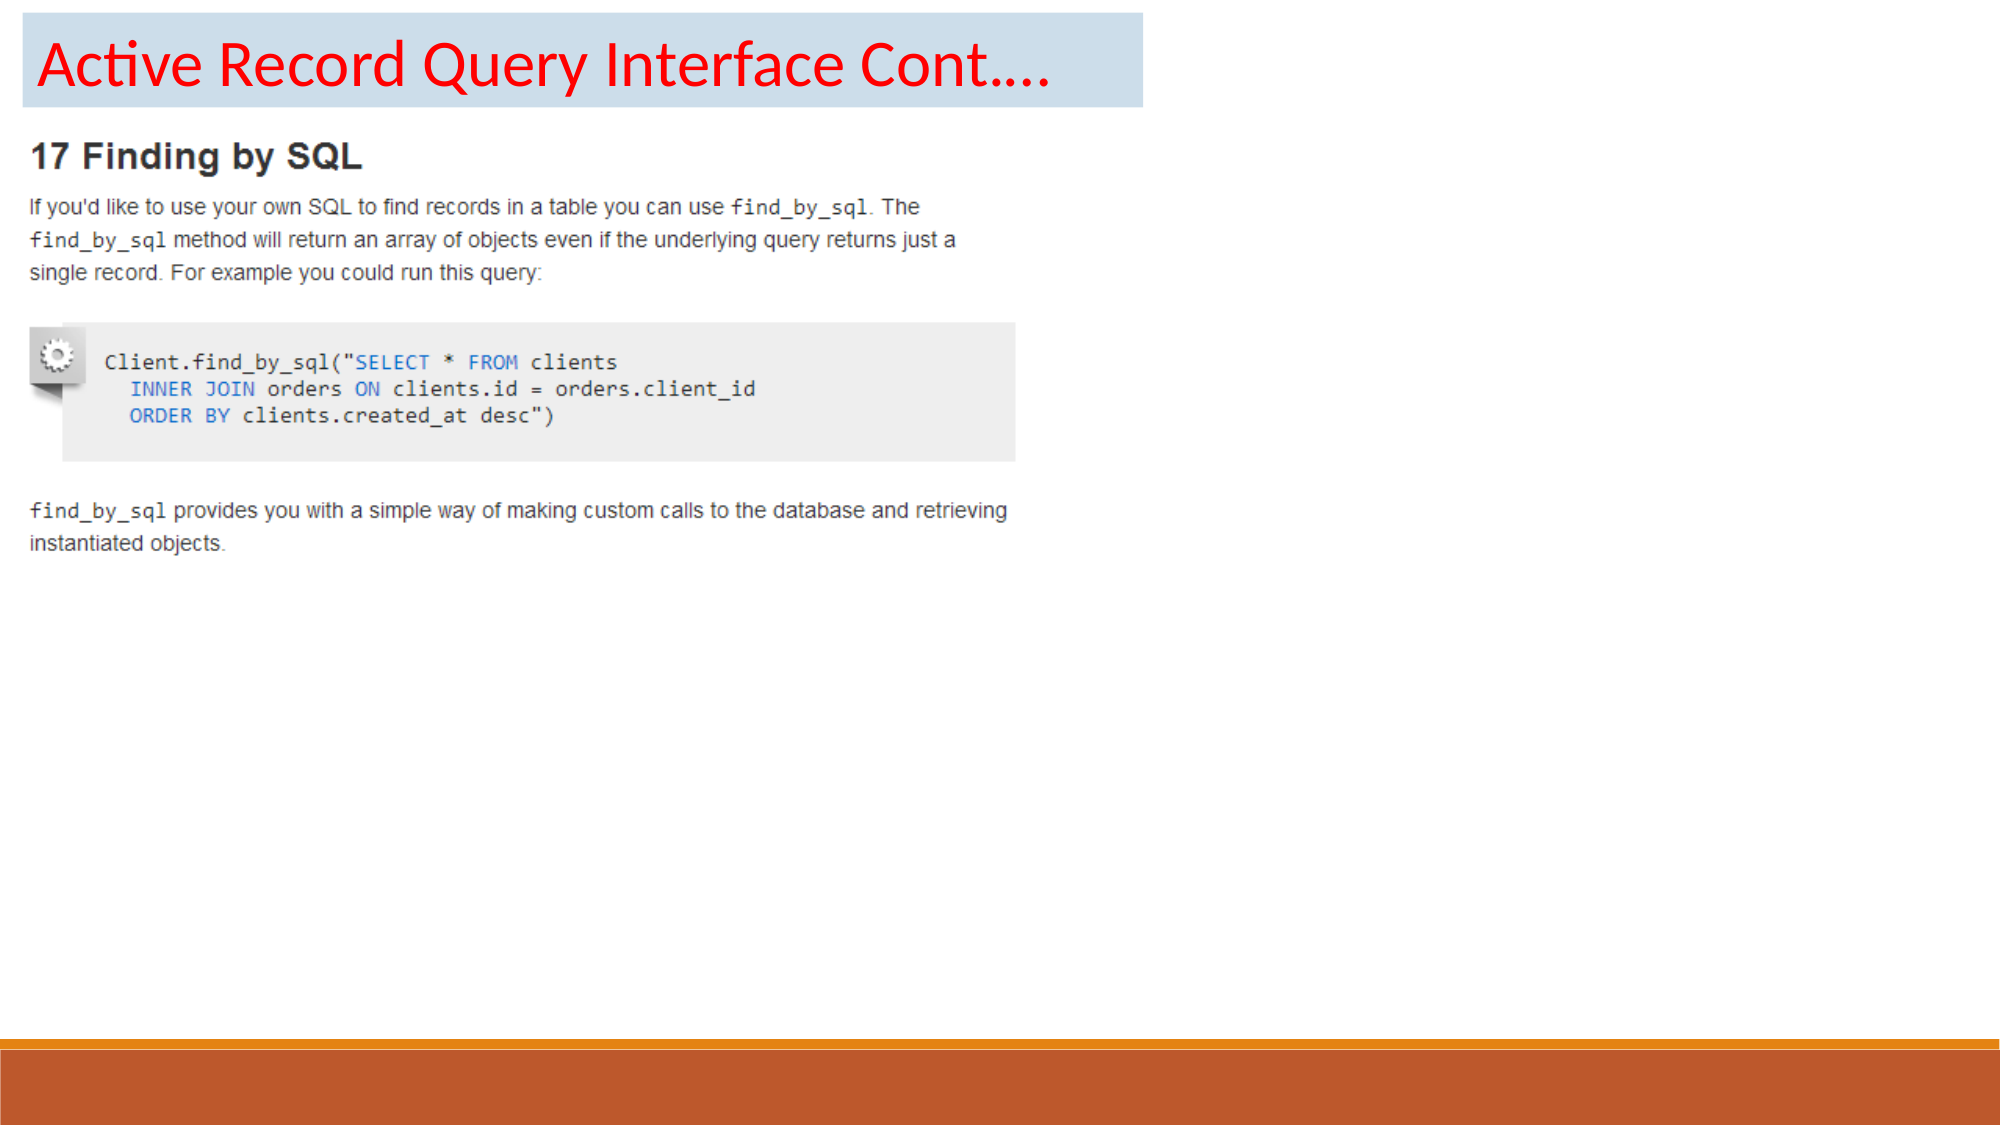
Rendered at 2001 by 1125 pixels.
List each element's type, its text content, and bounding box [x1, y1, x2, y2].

picture [22, 127, 1022, 563]
text_box Active Record Query Interface Cont.… [22, 12, 1144, 108]
